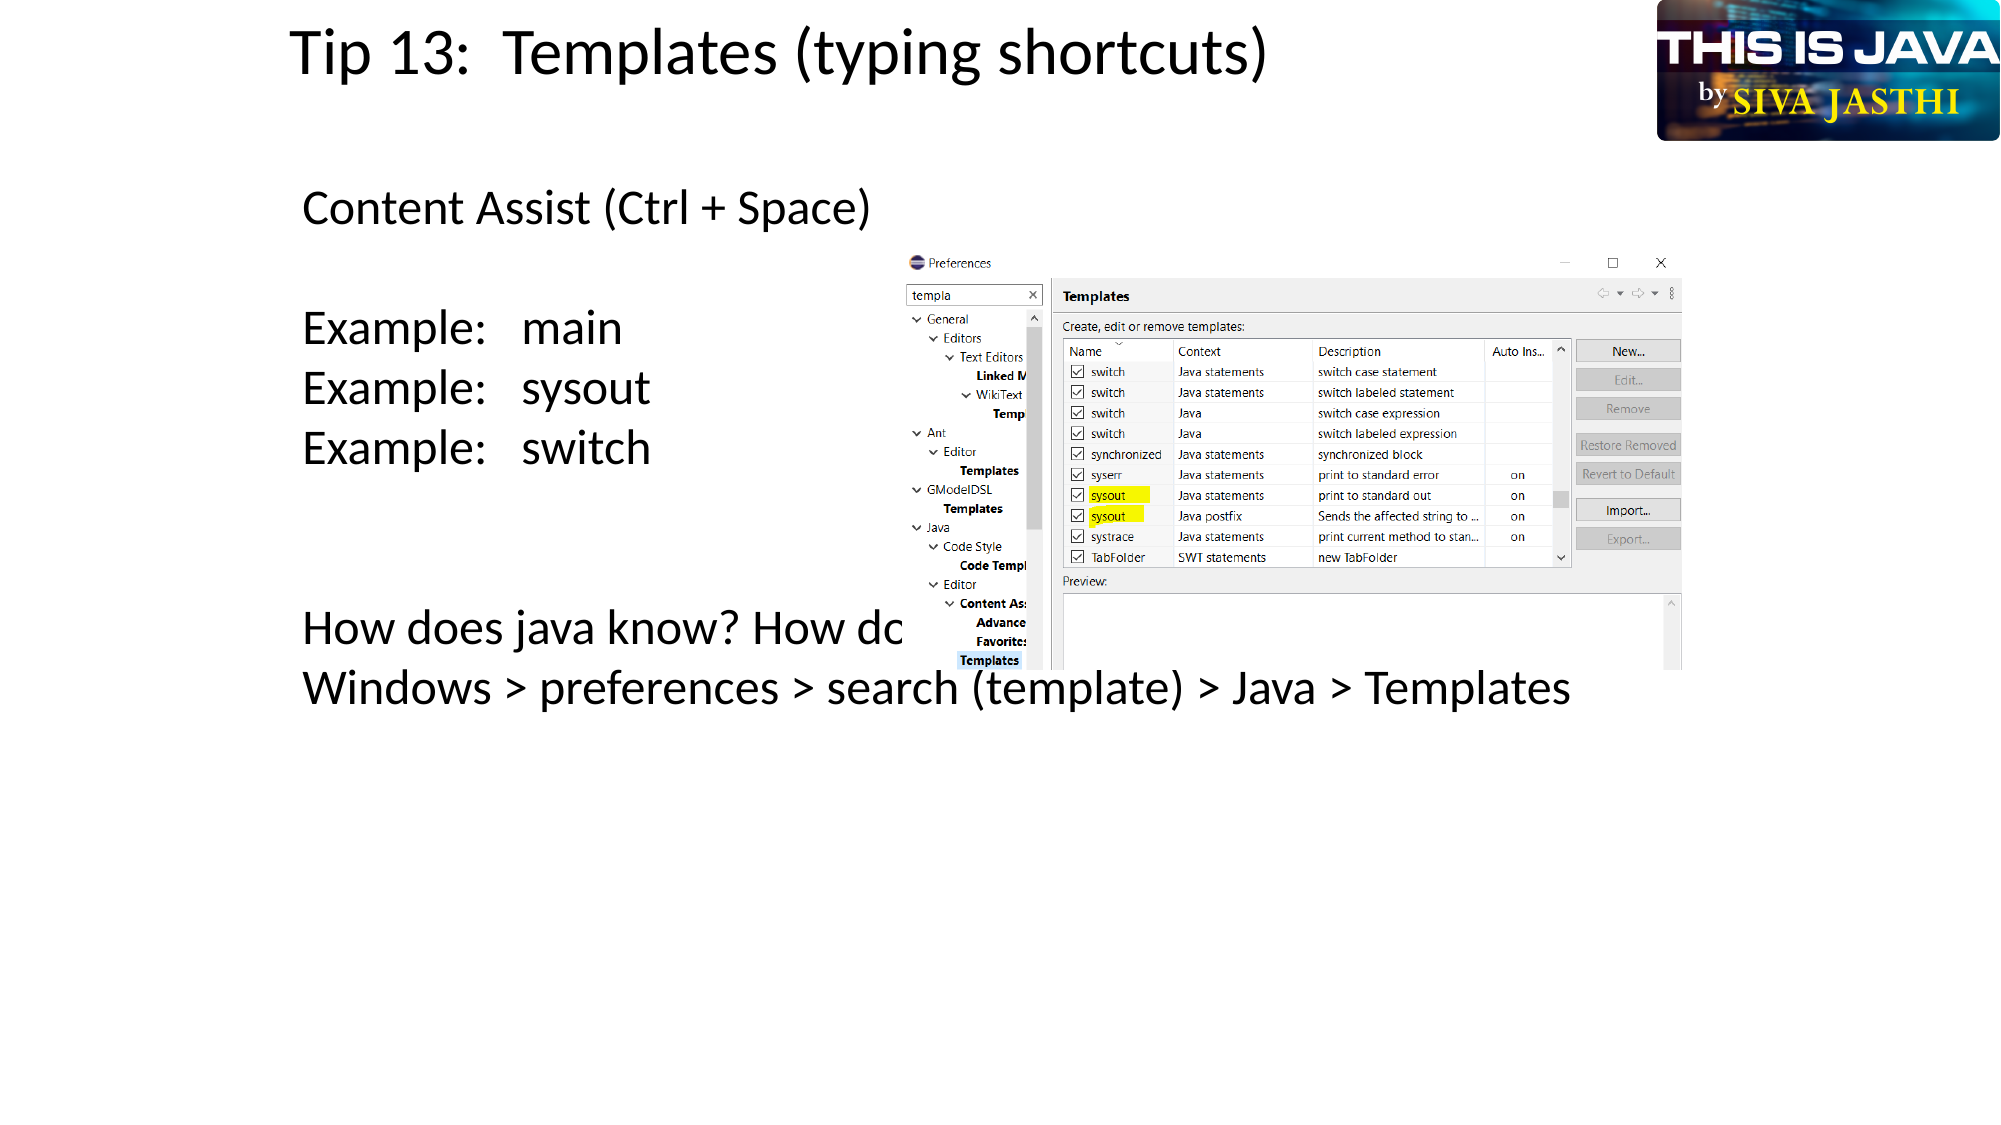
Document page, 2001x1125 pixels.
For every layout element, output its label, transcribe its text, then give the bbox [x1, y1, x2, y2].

picture [1959, 32, 2000, 71]
picture [1924, 32, 1962, 71]
list Content Assist (Ctrl + Space) Example: main Example: sysout Example: switch How does java know? How do you define new ones? Windows > preferences > search (template) > Java > Templates [287, 167, 1638, 910]
title Tip 13: Templates (typing shortcuts) [275, 0, 1725, 188]
picture [1725, 0, 2000, 141]
picture [902, 249, 1682, 670]
picture [1950, 90, 1956, 113]
picture [1903, 73, 1921, 77]
